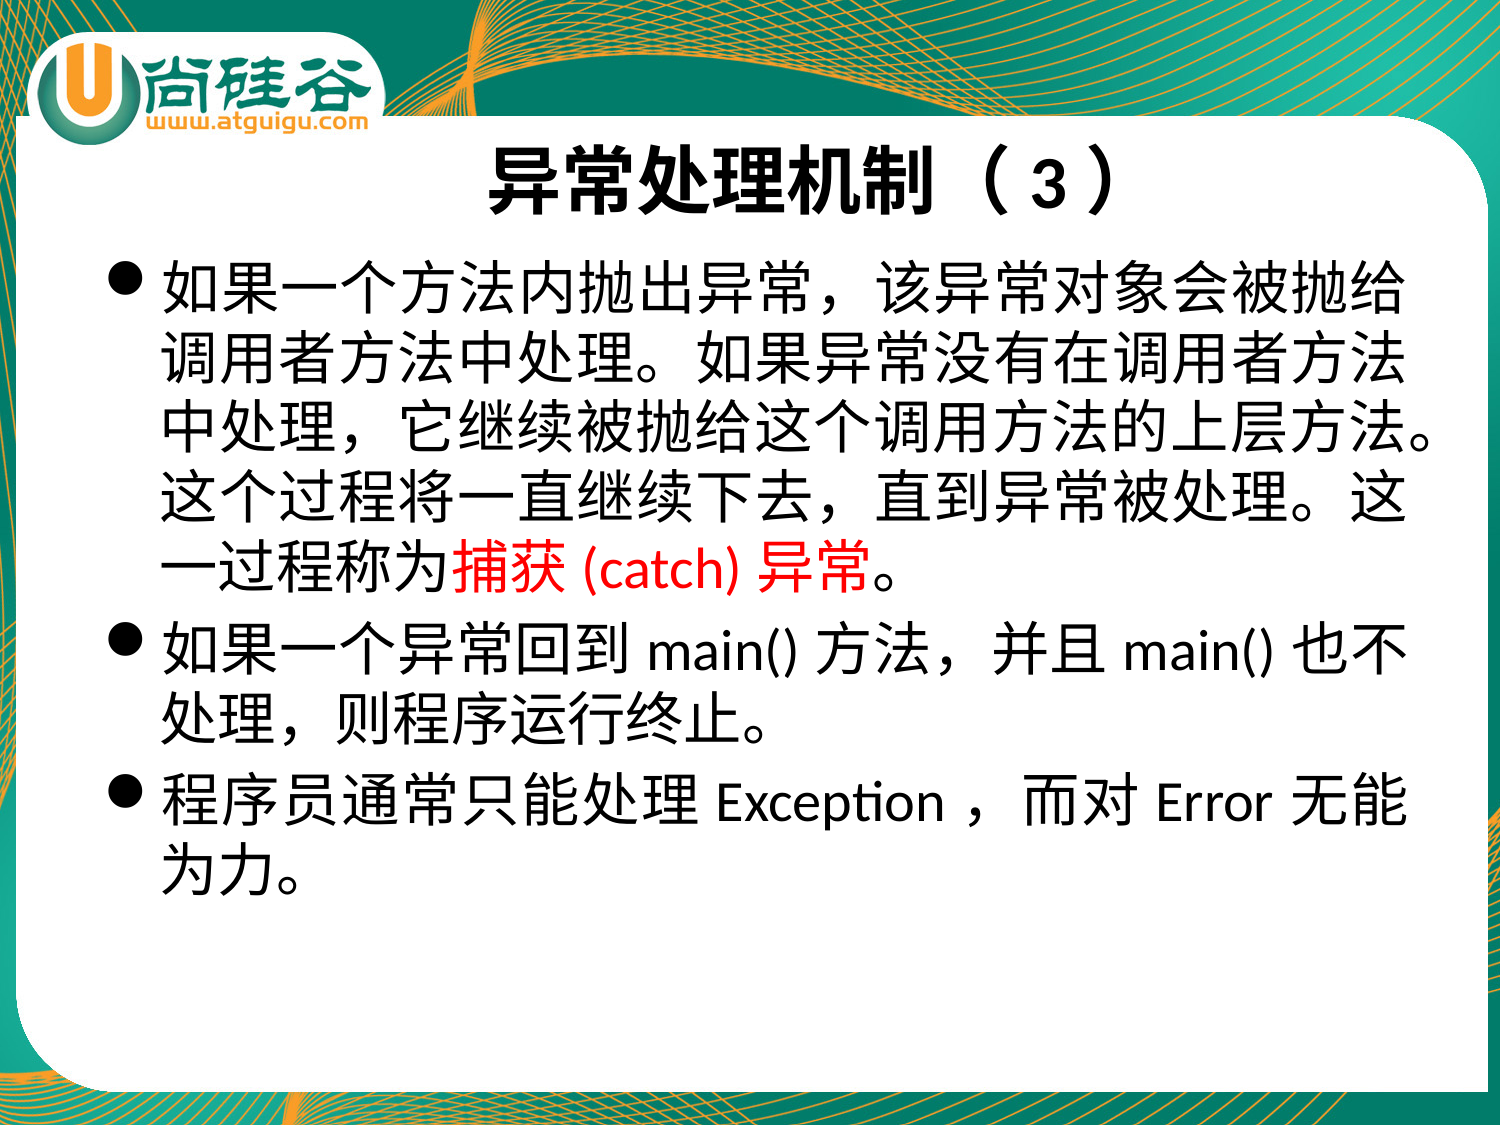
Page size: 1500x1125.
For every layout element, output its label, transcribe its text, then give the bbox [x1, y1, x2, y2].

list 如果一个方法内抛出异常，该异常对象会被抛给调用者方法中处理。如果异常没有在调用者方法中处理，它继续被抛给这个调用方法的上层方法。这个过程将一直继续下去，直到异常被处理。这一过程称为捕获(catch)异常。 如果一个异常回到main()方法，并且main()也不处理，则程序运行终止。 程序员通常只能处理Exception，而对Error无能为力。 [88, 243, 1424, 982]
title 异常处理机制（3） [431, 113, 1217, 243]
picture [0, 0, 1500, 1125]
